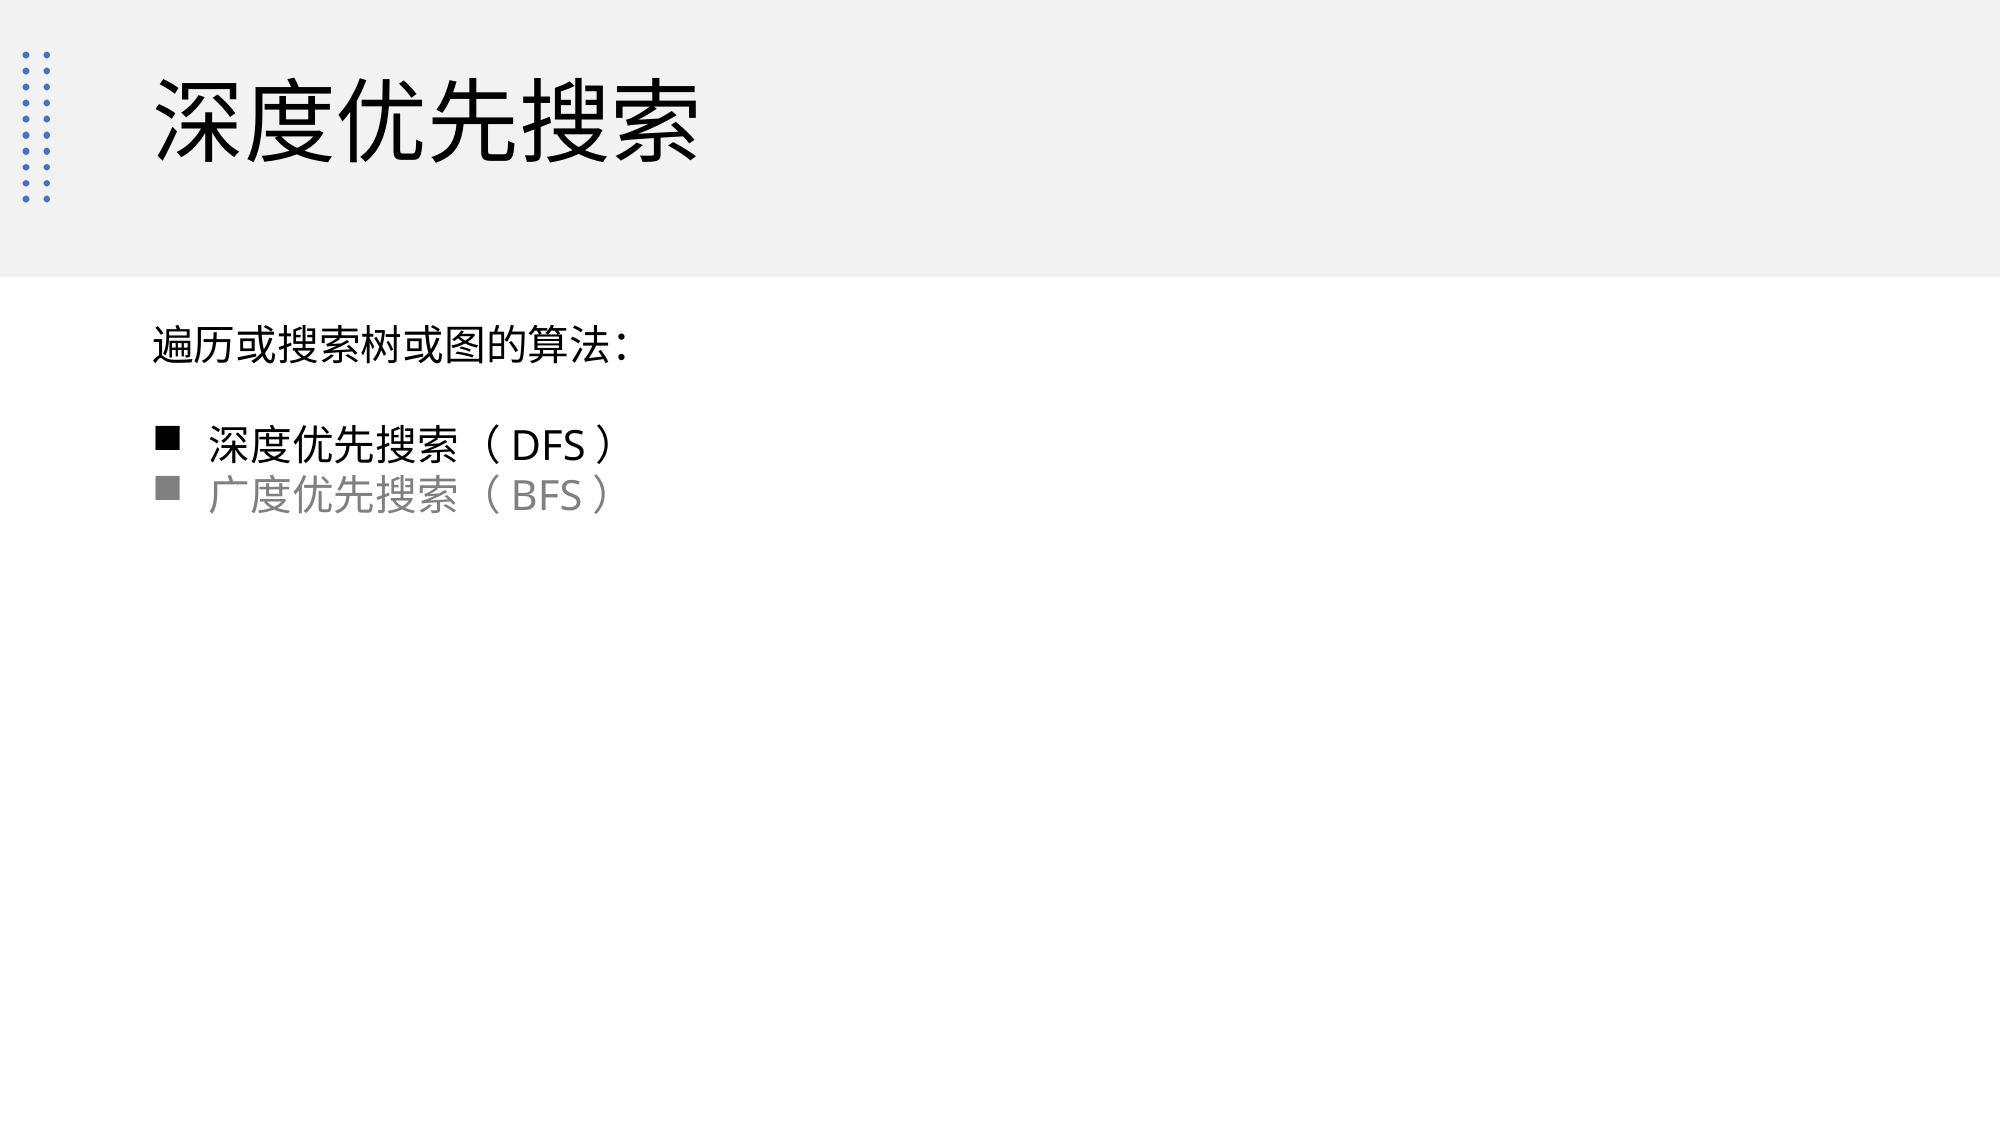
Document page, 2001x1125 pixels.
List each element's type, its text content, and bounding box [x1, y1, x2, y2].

picture [17, 43, 56, 209]
title 深度优先搜索 [137, 17, 1863, 235]
text_box 遍历或搜索树或图的算法： 深度优先搜索（DFS） 广度优先搜索（BFS） [137, 311, 1730, 526]
